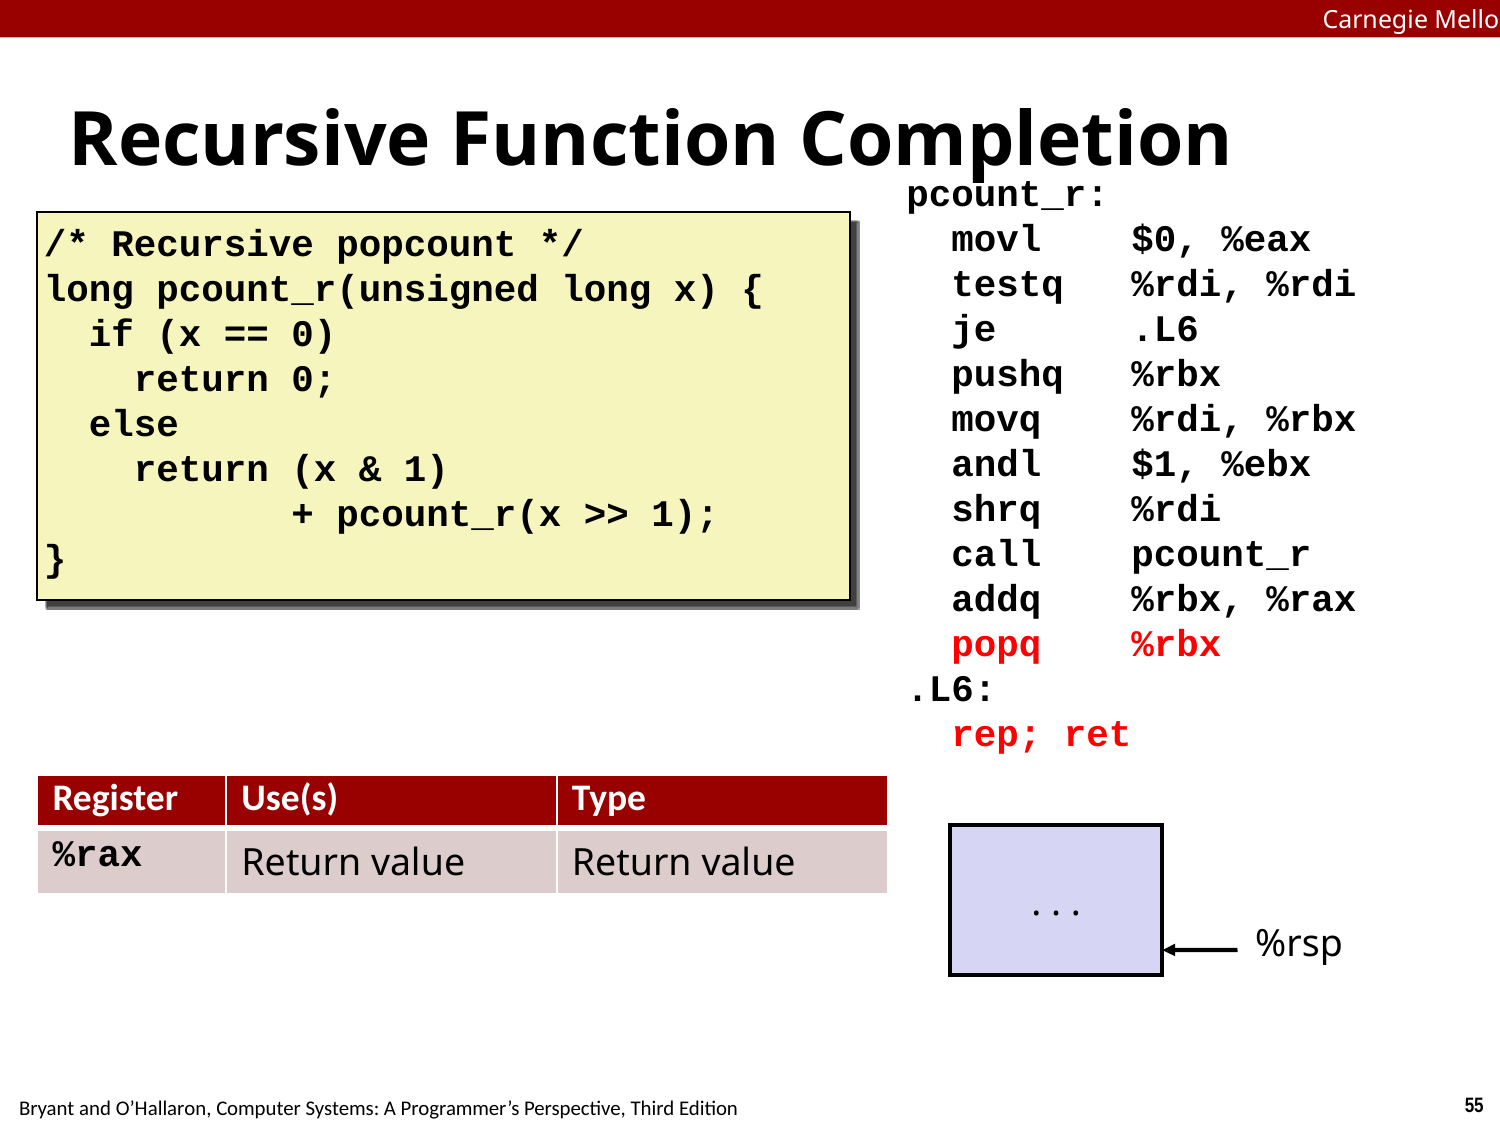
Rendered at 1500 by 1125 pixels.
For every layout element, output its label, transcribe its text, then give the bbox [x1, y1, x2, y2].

text_box %rsp [1248, 912, 1350, 970]
table_header Register [38, 776, 225, 825]
table_cell Return value [227, 831, 556, 893]
table_cell Return value [558, 831, 887, 893]
text_box /* Recursive popcount */ long pcount_r(unsigned long x) { if (x == 0) return 0; else return (x & 1) + pcount_r(x >> 1); } [37, 212, 850, 600]
text_box Carnegie Mellon [1322, 3, 1500, 33]
table_header Type [558, 776, 887, 825]
text_box [0, 0, 1500, 38]
text_box . . . [949, 824, 1163, 975]
title Recursive Function Completion [62, 41, 1438, 230]
text_box [1163, 943, 1238, 957]
table_header Use(s) [227, 776, 556, 825]
text_box pcount_r: movl $0, %eax testq %rdi, %rdi je .L6 pushq %rbx movq %rdi, %rbx andl $1, %ebx shrq %rdi call pcount_r addq %rbx, %rax popq %rbx .L6: rep; ret [899, 162, 1466, 825]
table_cell %rax [38, 831, 225, 893]
